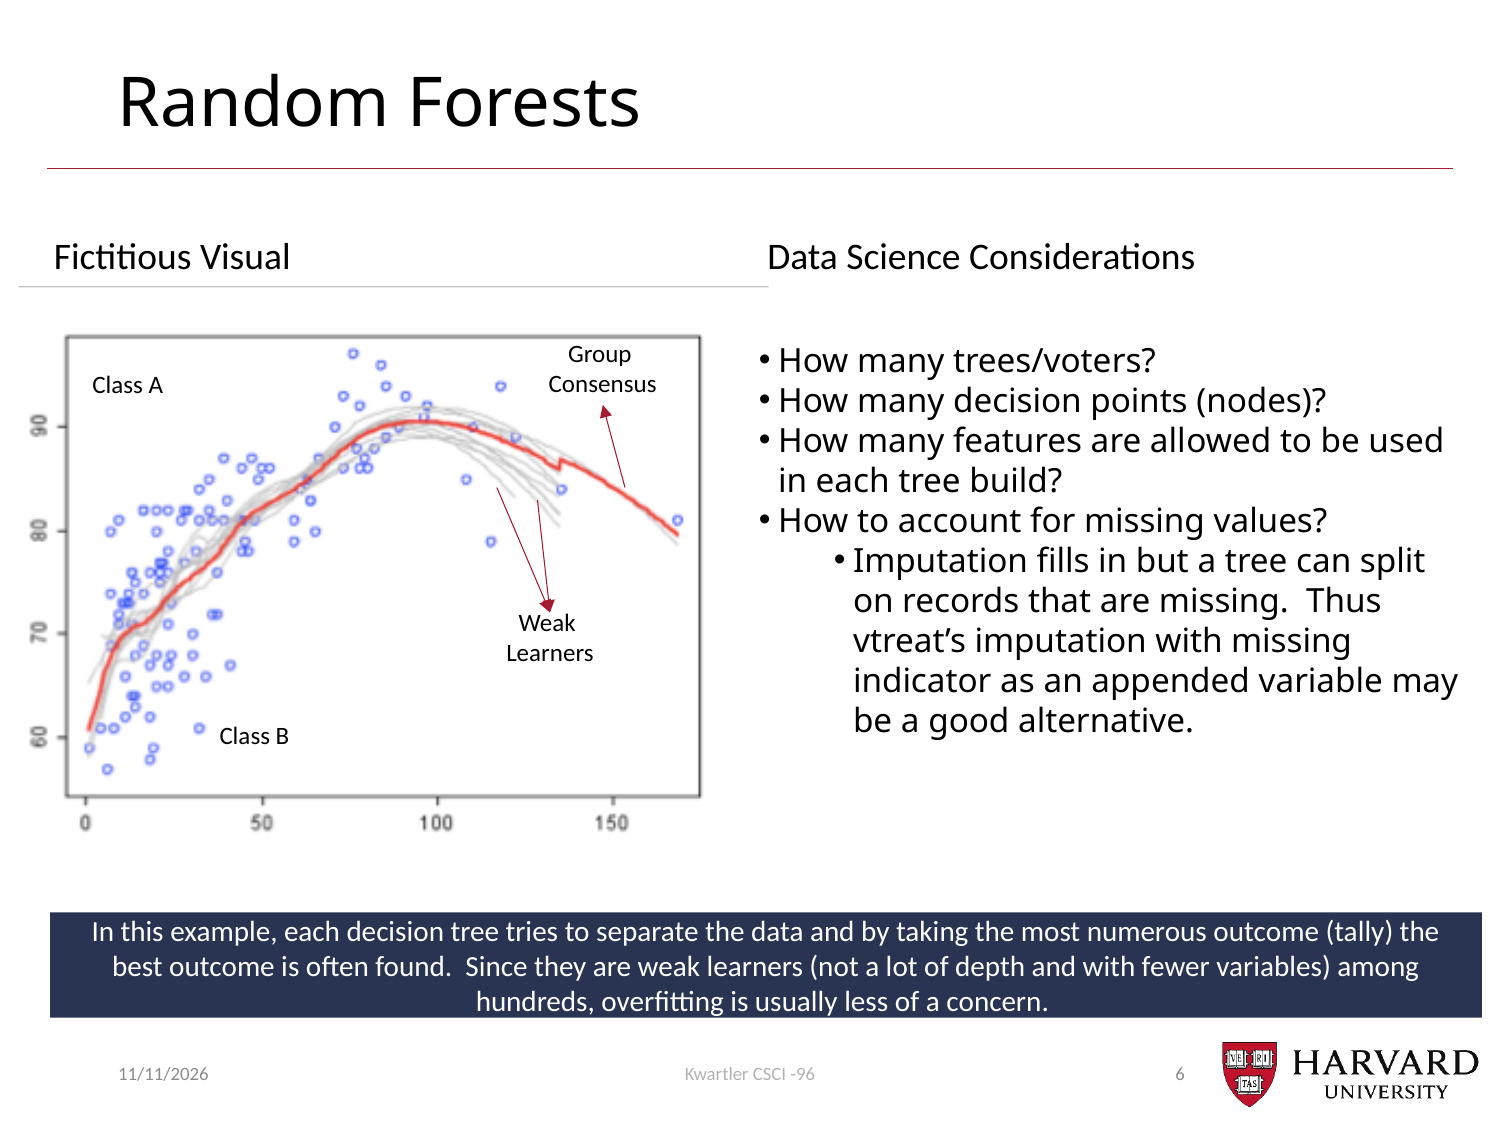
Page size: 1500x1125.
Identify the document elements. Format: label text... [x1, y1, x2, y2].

footer Kwartler CSCI -96 [496, 1042, 1004, 1103]
title Random Forests [103, 59, 1397, 157]
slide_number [103, 1042, 441, 1103]
text_box How many trees/voters? How many decision points (nodes)? How many features are allowed to be used in each tree build? How to account for missing values? Imputation fills in but a tree can split on records that are missing. Thus vtreat’s imputation with missing indicator as an appended variable may be a good alternative. [769, 324, 1488, 830]
picture [1200, 1024, 1500, 1125]
text_box In this example, each decision tree tries to separate the data and by taking the most numerous outcome (tally) the best outcome is often found. Since they are weak learners (not a lot of depth and with fewer variables) among hundreds, overfitting is usually less of a concern. [49, 911, 1483, 1019]
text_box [496, 487, 550, 613]
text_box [537, 499, 550, 613]
text_box Fictitious Visual [39, 224, 306, 285]
picture [18, 285, 769, 838]
slide_number 6 [1059, 1042, 1200, 1103]
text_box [602, 406, 625, 488]
text_box Data Science Considerations [752, 224, 1211, 285]
